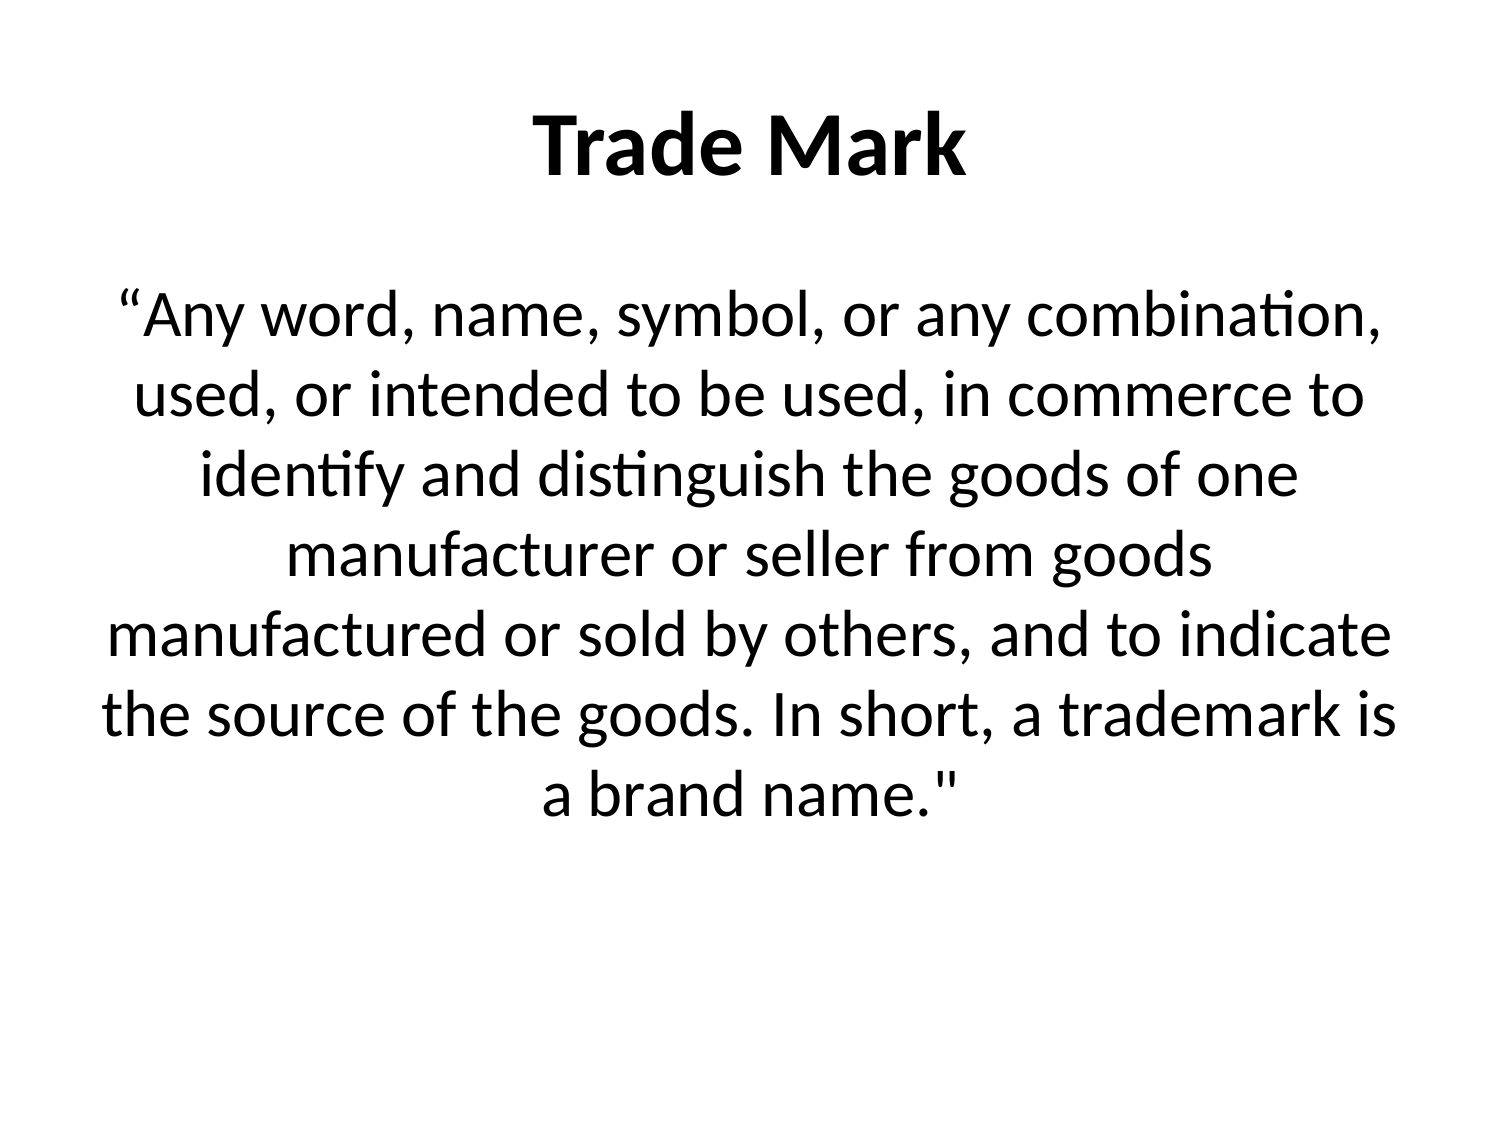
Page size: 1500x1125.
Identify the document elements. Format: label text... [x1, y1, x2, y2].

list “Any word, name, symbol, or any combination, used, or intended to be used, in commerce to identify and distinguish the goods of one manufacturer or seller from goods manufactured or sold by others, and to indicate the source of the goods. In short, a trademark is a brand name." [75, 262, 1425, 1005]
title Trade Mark [75, 45, 1425, 233]
